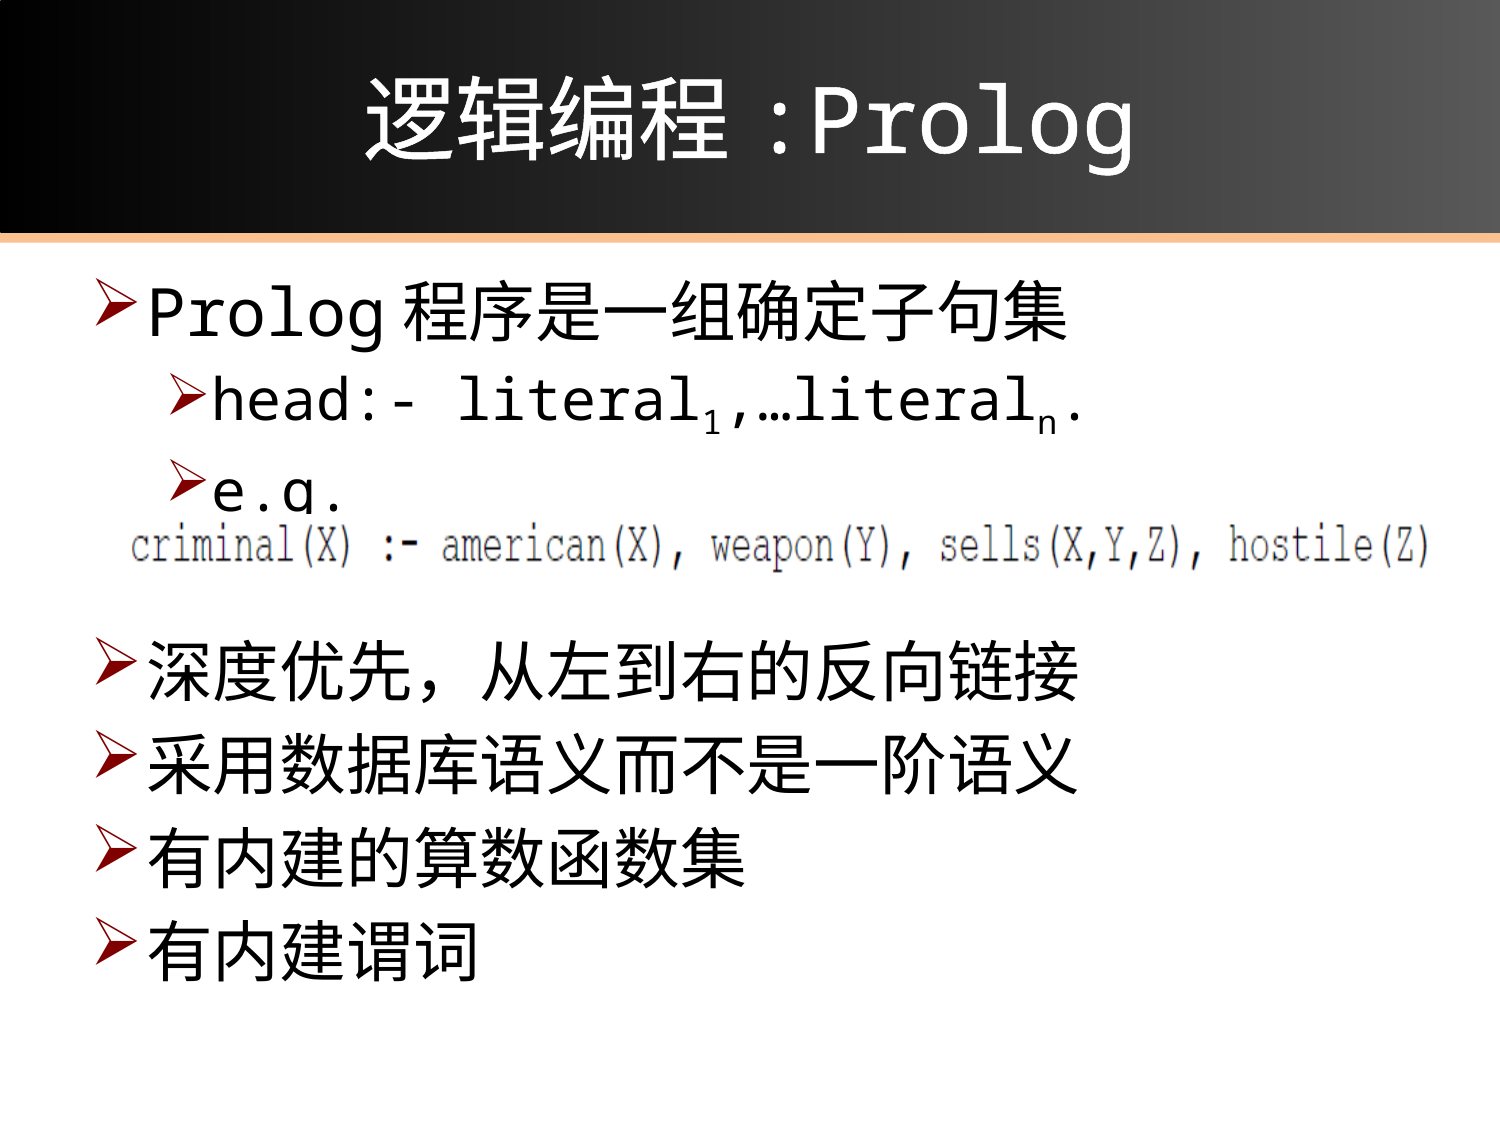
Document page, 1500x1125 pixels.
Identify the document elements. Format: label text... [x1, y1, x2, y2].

title 逻辑编程:Prolog [0, 0, 1500, 233]
list Prolog程序是一组确定子句集 head:- literal1,…literaln. e.g. 深度优先，从左到右的反向链接 采用数据库语义而不是一阶语义 有内建的算数函数集 有内建谓词 [75, 262, 1425, 1005]
picture [123, 513, 1436, 575]
